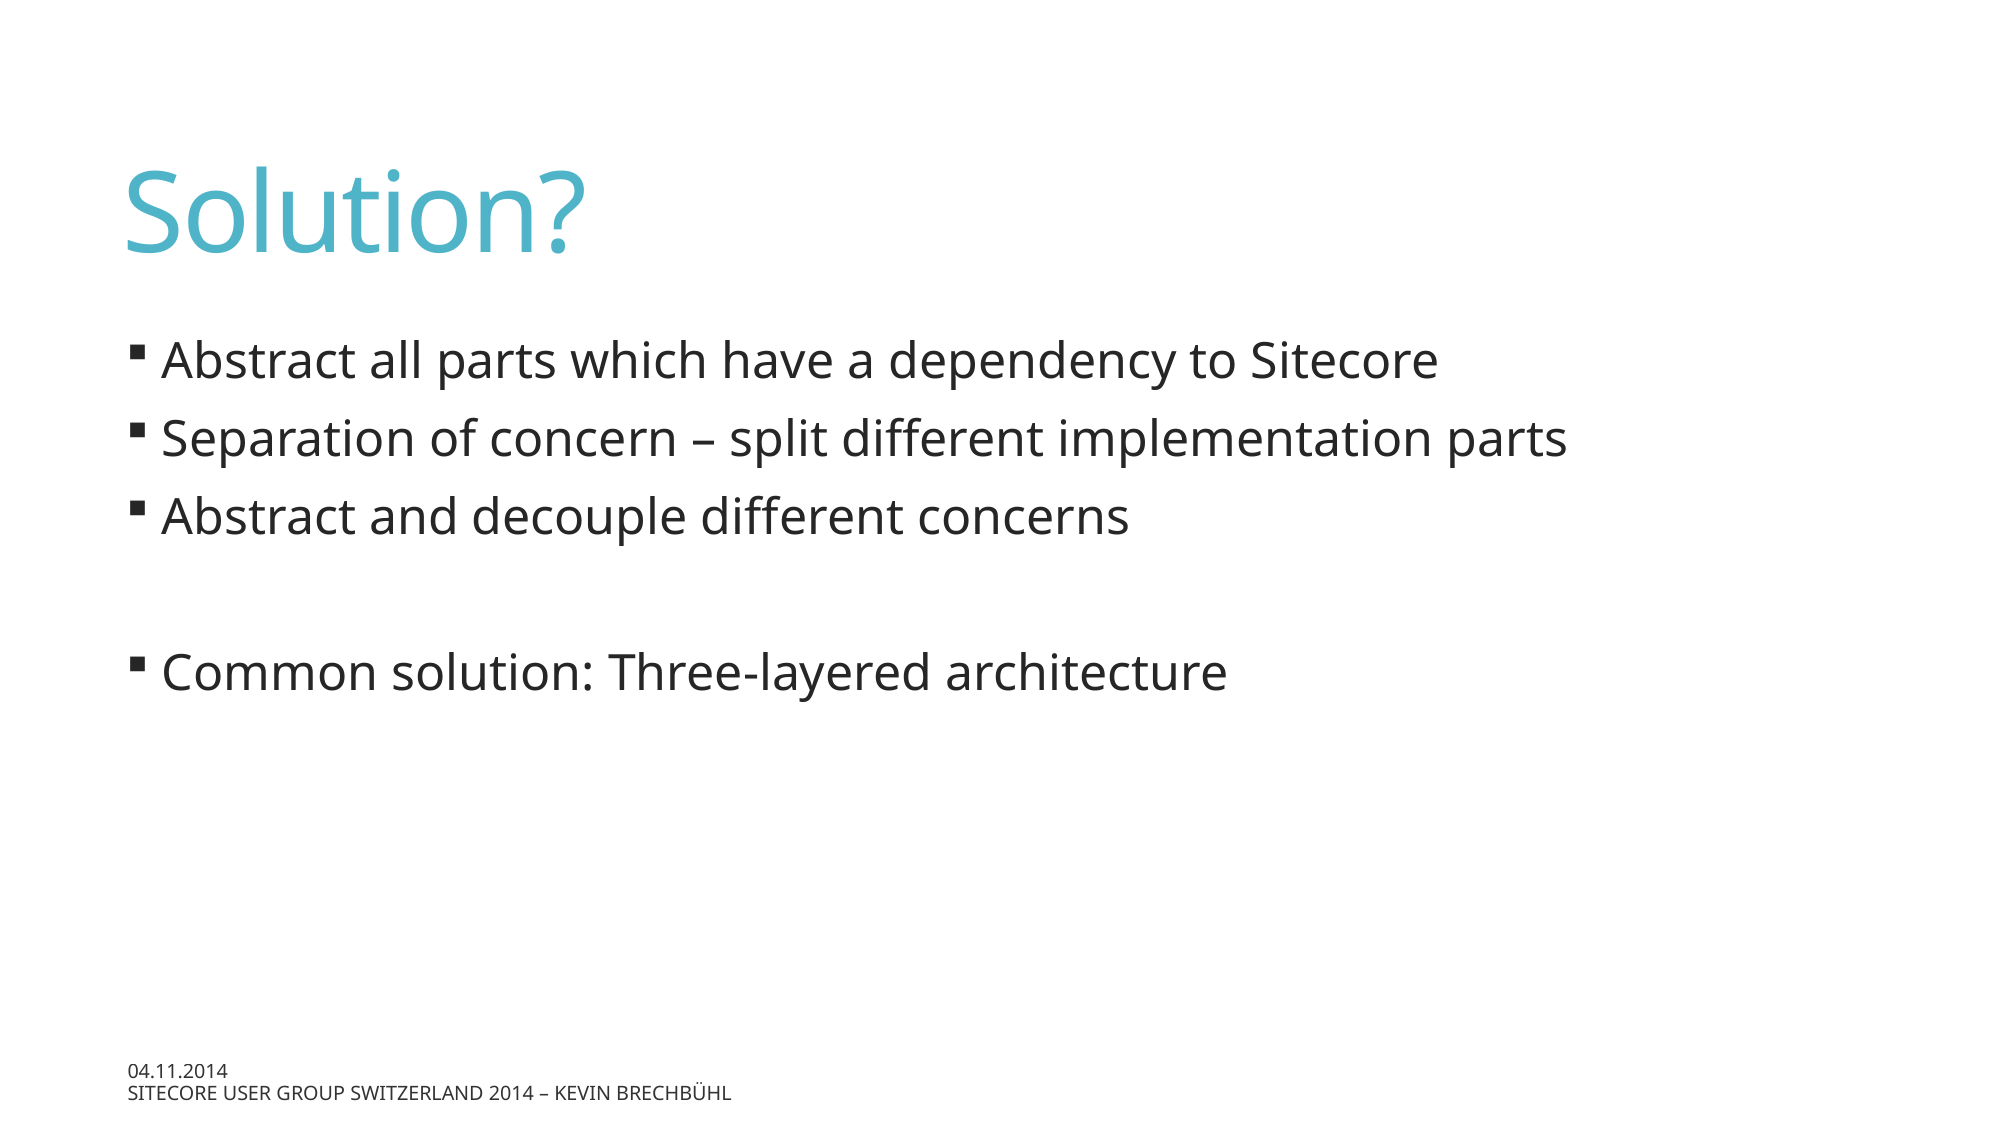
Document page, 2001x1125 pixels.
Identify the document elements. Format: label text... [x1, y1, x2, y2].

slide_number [112, 1051, 788, 1075]
footer Sitecore User Group Switzerland 2014 – Kevin Brechbühl [112, 1075, 938, 1113]
title Solution? [107, 81, 1875, 354]
list Abstract all parts which have a dependency to Sitecore Separation of concern – split different implementation parts Abstract and decouple different concerns Common solution: Three-layered architecture [111, 329, 1876, 948]
